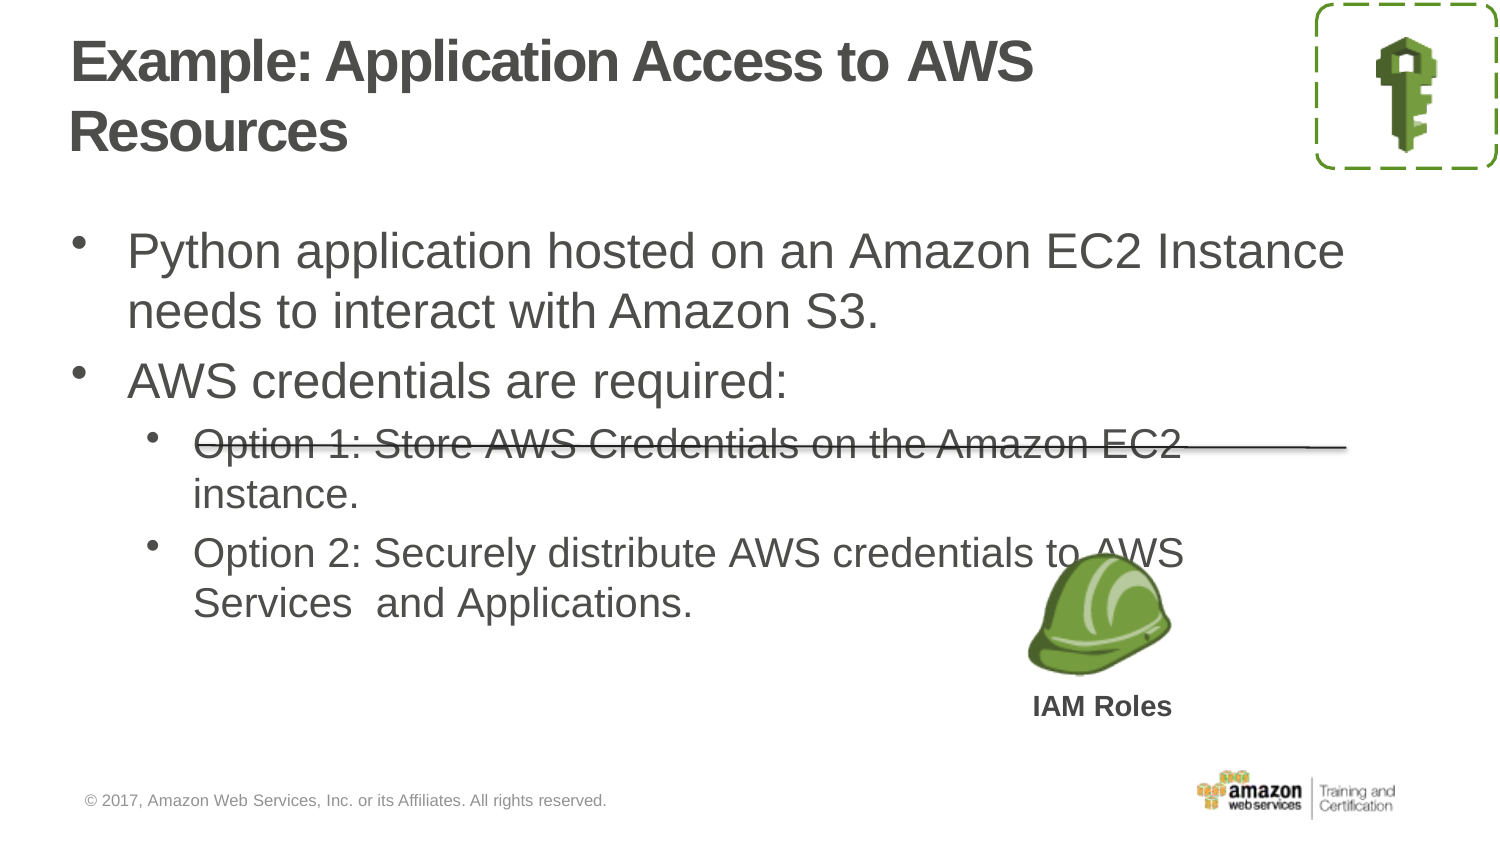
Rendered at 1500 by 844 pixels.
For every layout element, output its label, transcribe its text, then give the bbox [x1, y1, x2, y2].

picture [1197, 770, 1395, 820]
text_box [1316, 4, 1497, 169]
title Example: Application Access to AWS Resources [67, 22, 1101, 168]
text_box [190, 440, 1355, 459]
text_box © 2017, Amazon Web Services, Inc. or its Affiliates. All rights reserved. [82, 789, 613, 810]
text_box IAM Roles [1030, 686, 1176, 722]
text_box [1027, 552, 1173, 677]
text_box Python application hosted on an Amazon EC2 Instance needs to interact with Amazon S3. AWS credentials are required: Option 1: Store AWS Credentials on the Amazon EC2 instance. Option 2: Securely distribute AWS credentials to AWS Services and Applications. [68, 218, 1361, 626]
text_box [1376, 37, 1438, 153]
